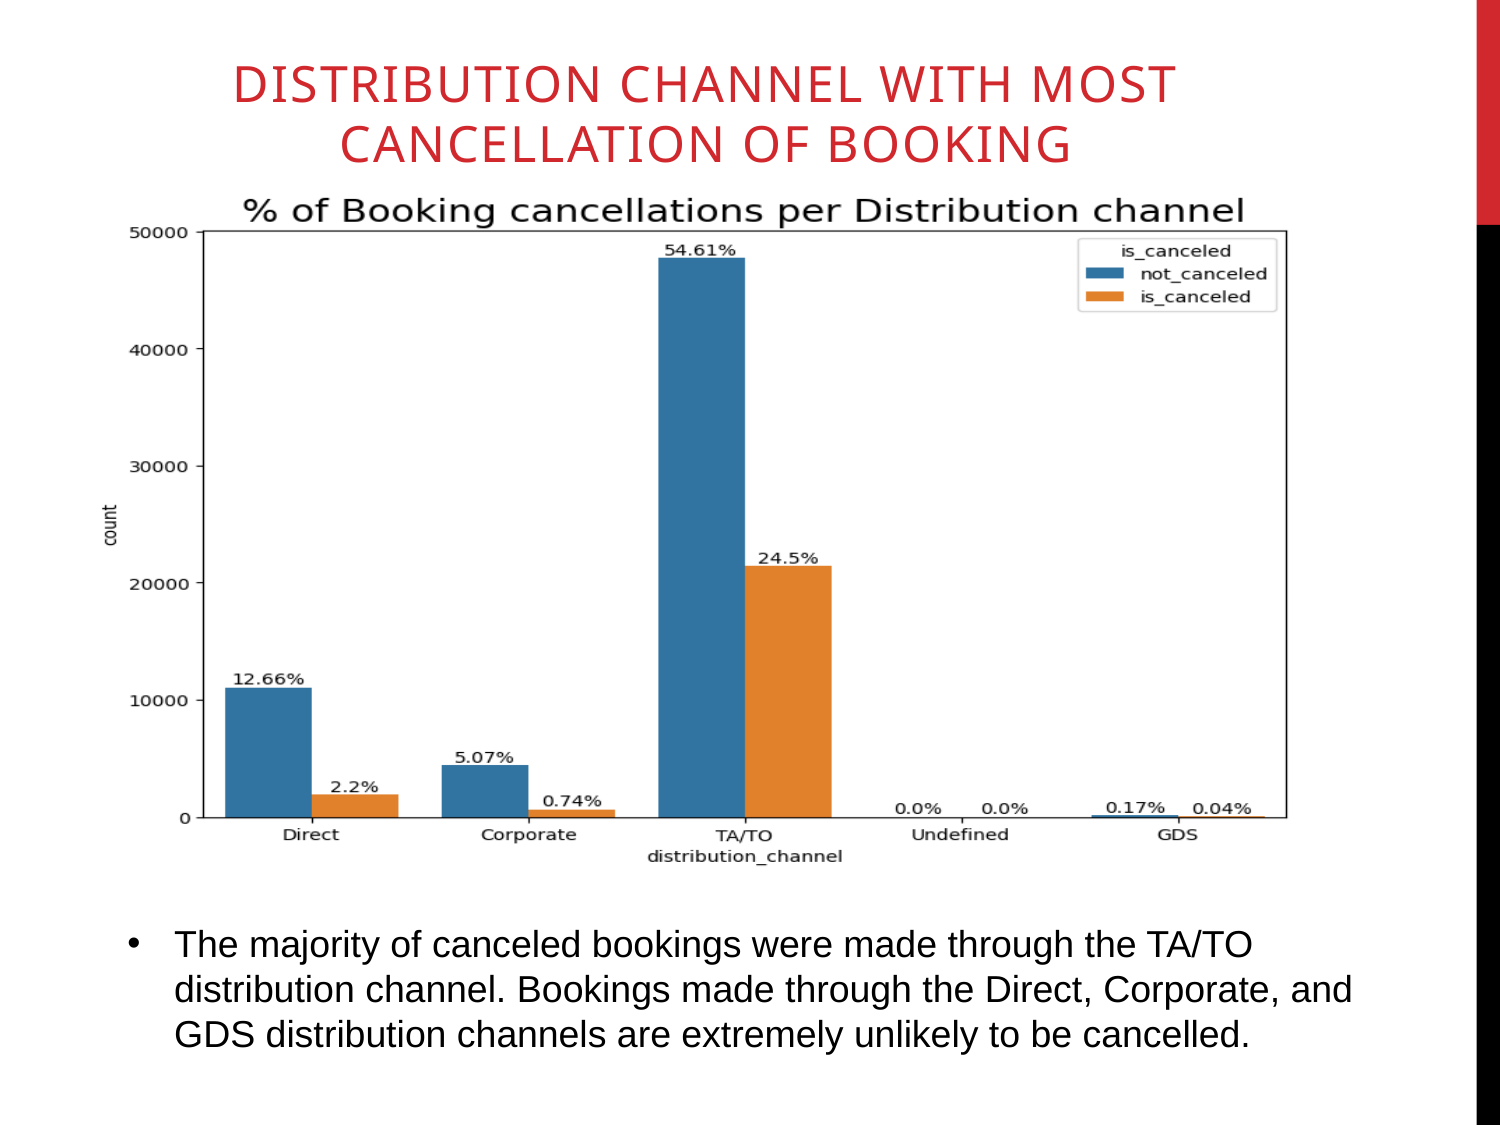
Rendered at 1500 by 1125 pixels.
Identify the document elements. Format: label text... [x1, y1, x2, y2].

list DISTRIBUTION CHANNEL WITH MOST CANCELLATION OF BOOKING [50, 75, 1363, 180]
text_box The majority of canceled bookings were made through the TA/TO distribution channel. Bookings made through the Direct, Corporate, and GDS distribution channels are extremely unlikely to be cancelled. [112, 912, 1413, 1063]
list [86, 186, 1301, 876]
